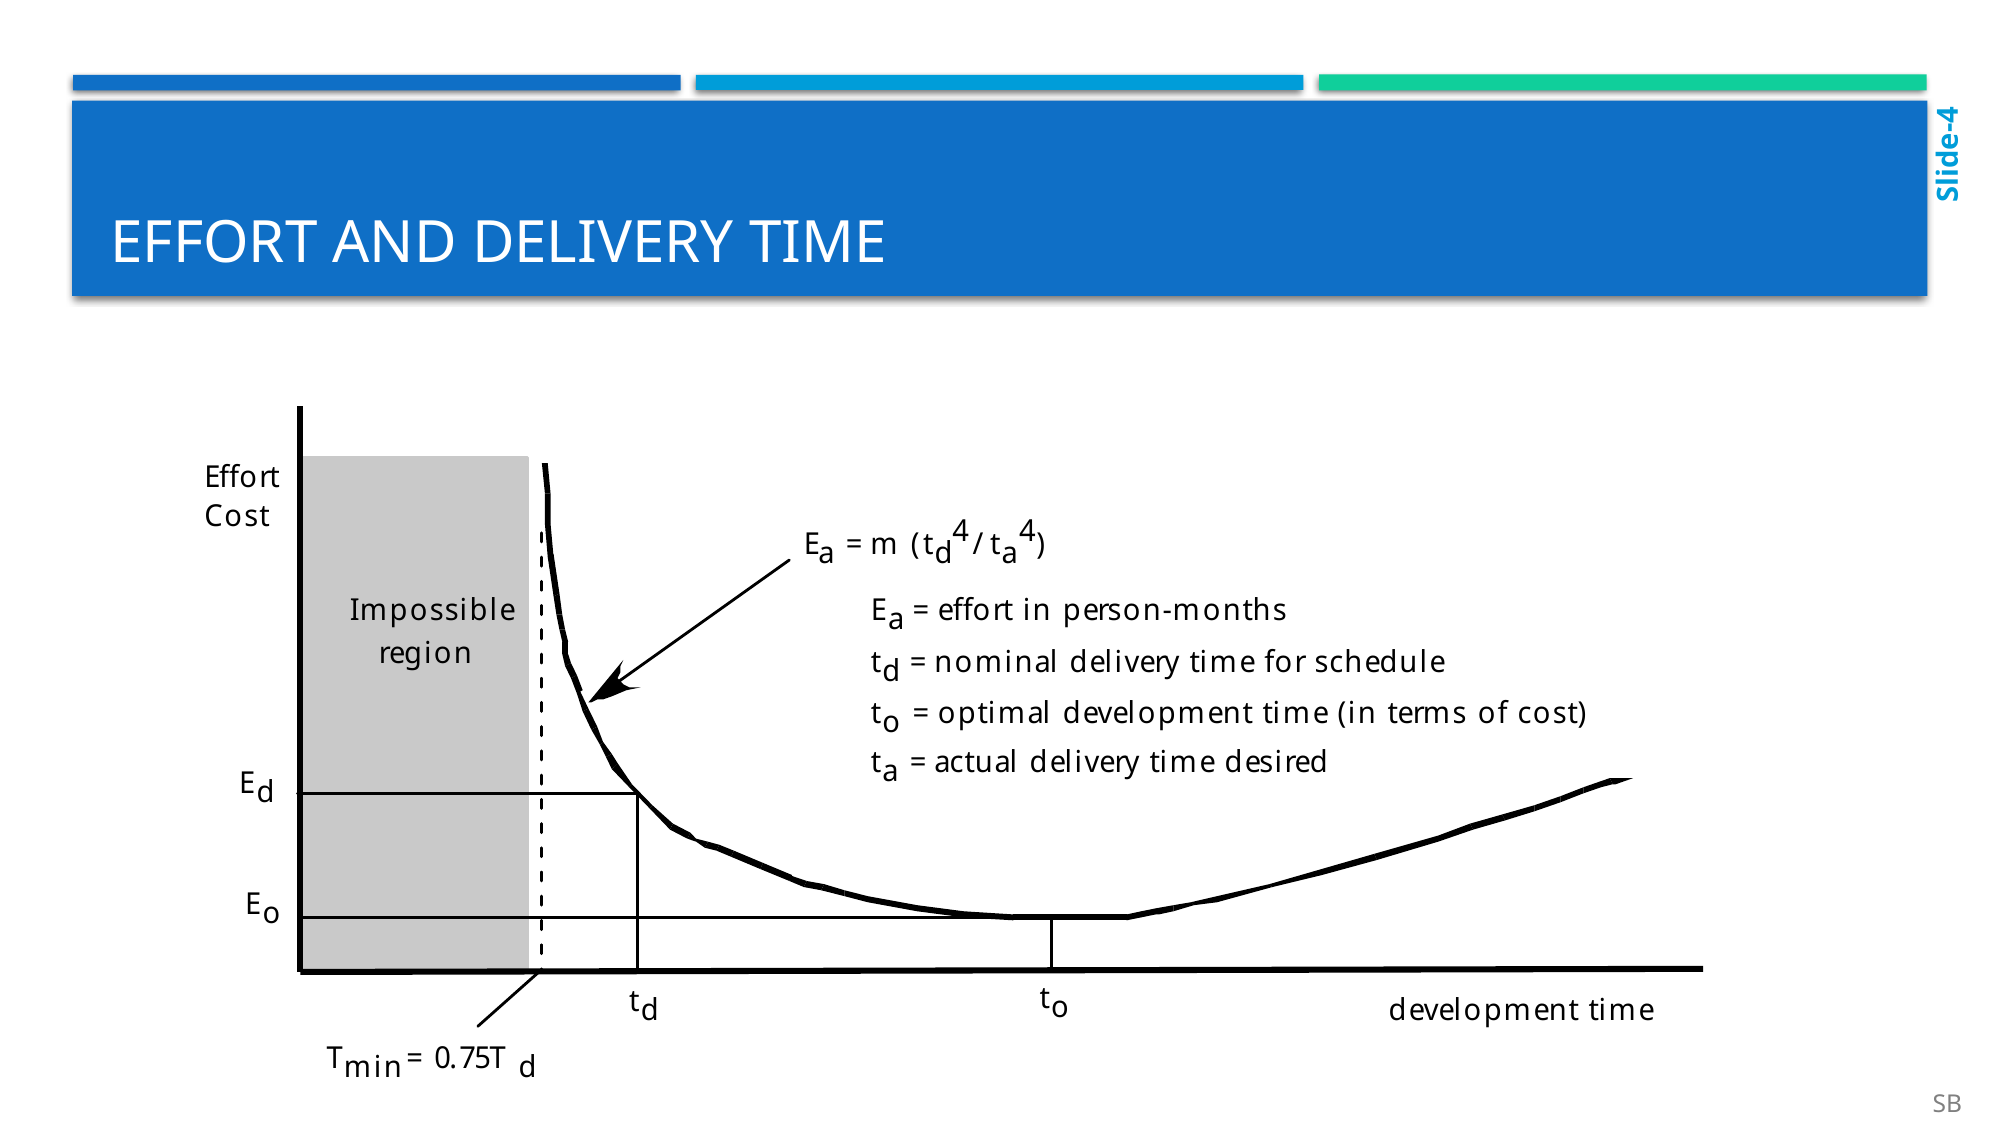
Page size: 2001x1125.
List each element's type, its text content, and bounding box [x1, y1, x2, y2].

title Effort and delivery time [95, 115, 1905, 282]
text_box SB [1894, 1079, 2000, 1125]
picture [200, 280, 1707, 1094]
text_box Slide-4 [1930, 99, 1968, 236]
